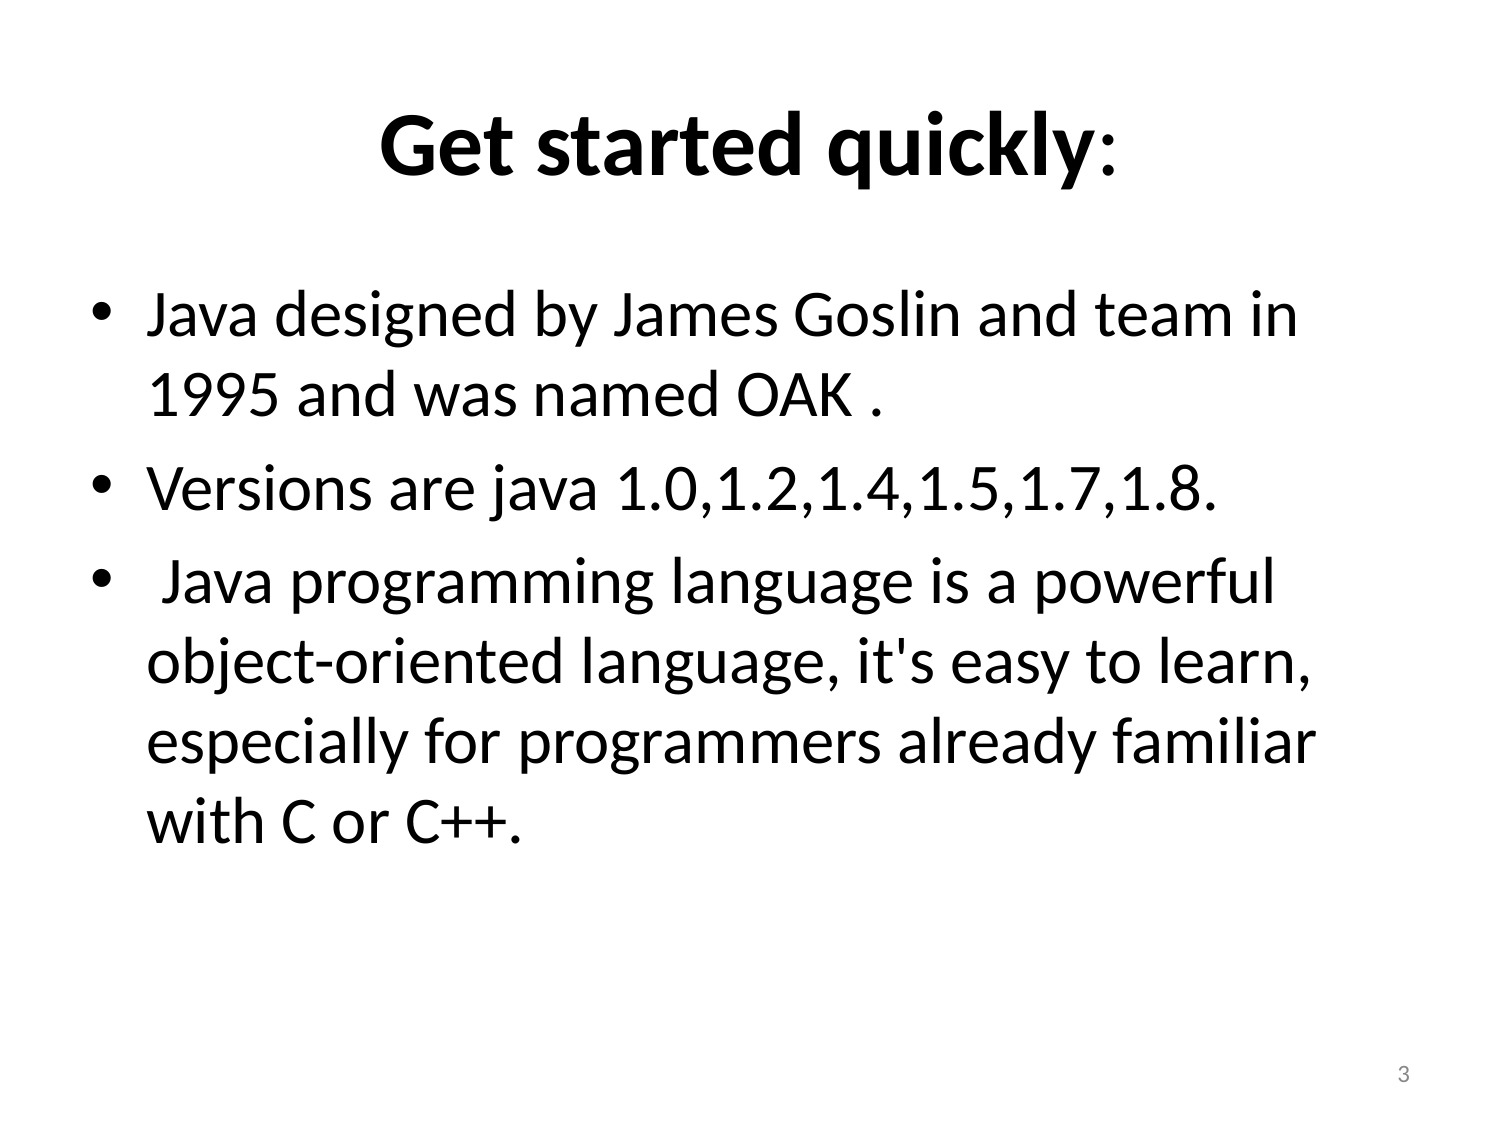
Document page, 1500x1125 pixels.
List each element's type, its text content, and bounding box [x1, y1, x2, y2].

title Get started quickly: [75, 45, 1425, 233]
slide_number ‹#› [1074, 1042, 1425, 1103]
list Java designed by James Goslin and team in 1995 and was named OAK . Versions are java 1.0,1.2,1.4,1.5,1.7,1.8. Java programming language is a powerful object-oriented language, it's easy to learn, especially for programmers already familiar with C or C++. [75, 262, 1425, 1005]
